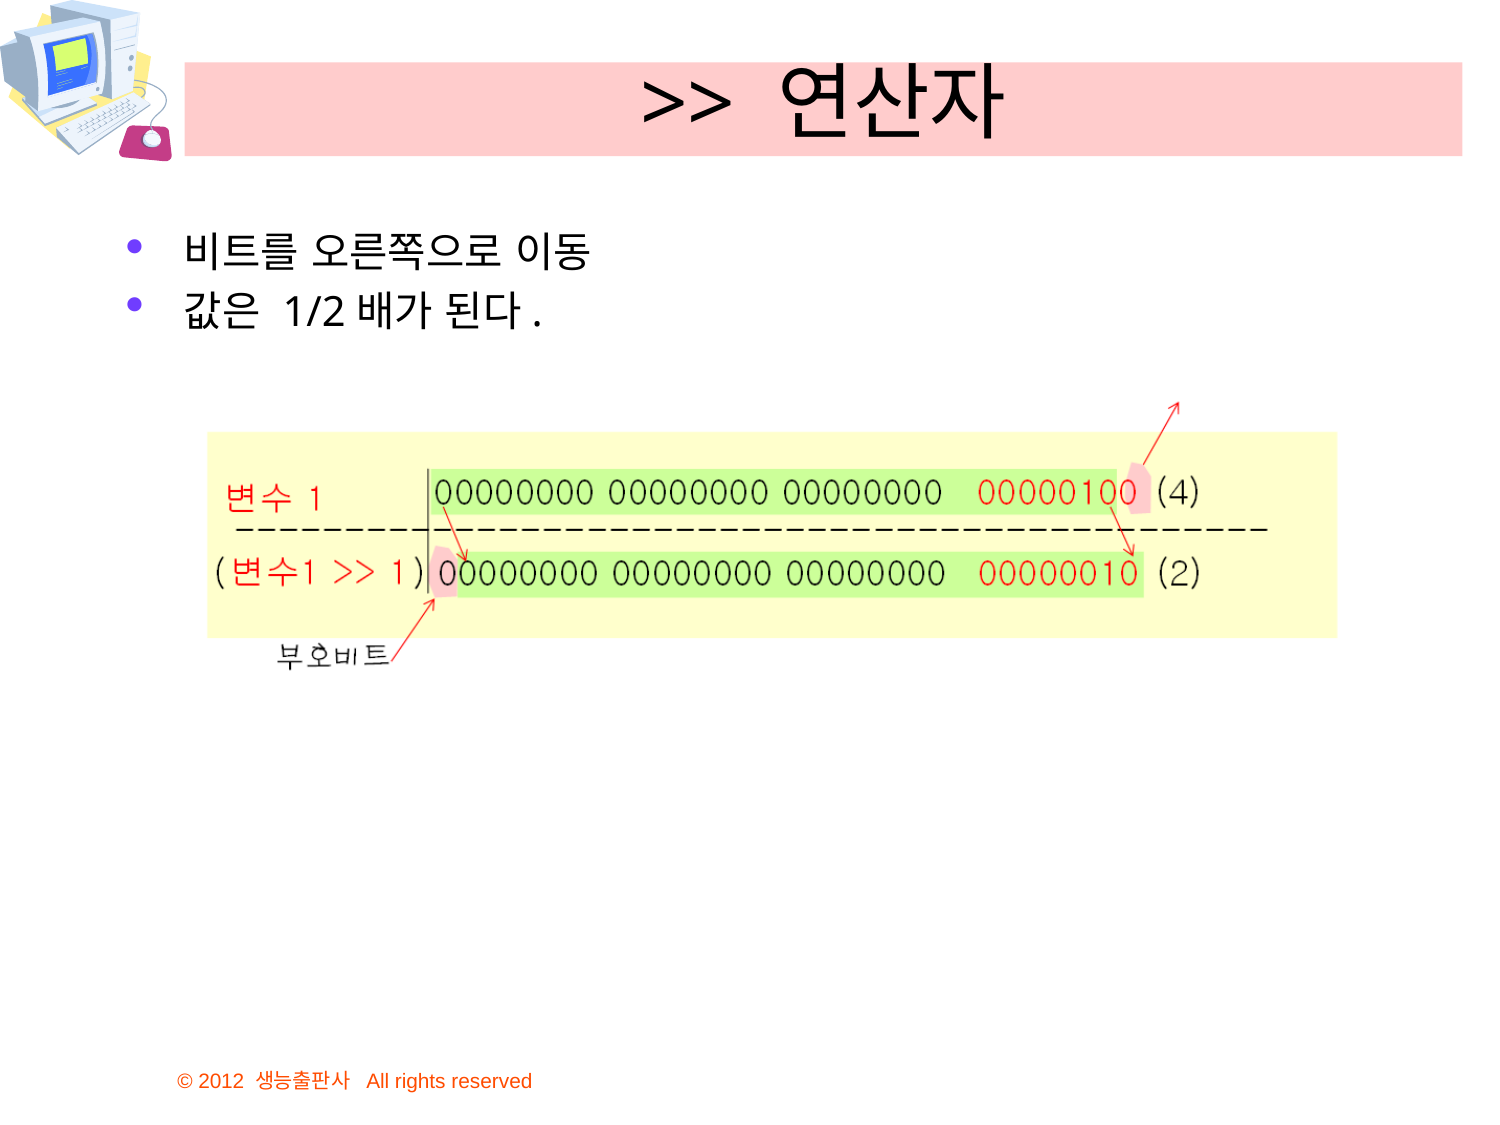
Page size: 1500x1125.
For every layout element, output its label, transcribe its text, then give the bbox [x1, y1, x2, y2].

picture [198, 387, 1344, 677]
title >> 연산자 [184, 62, 1463, 157]
list 비트를 오른쪽으로 이동 값은 1/2배가 된다. [112, 218, 1460, 900]
